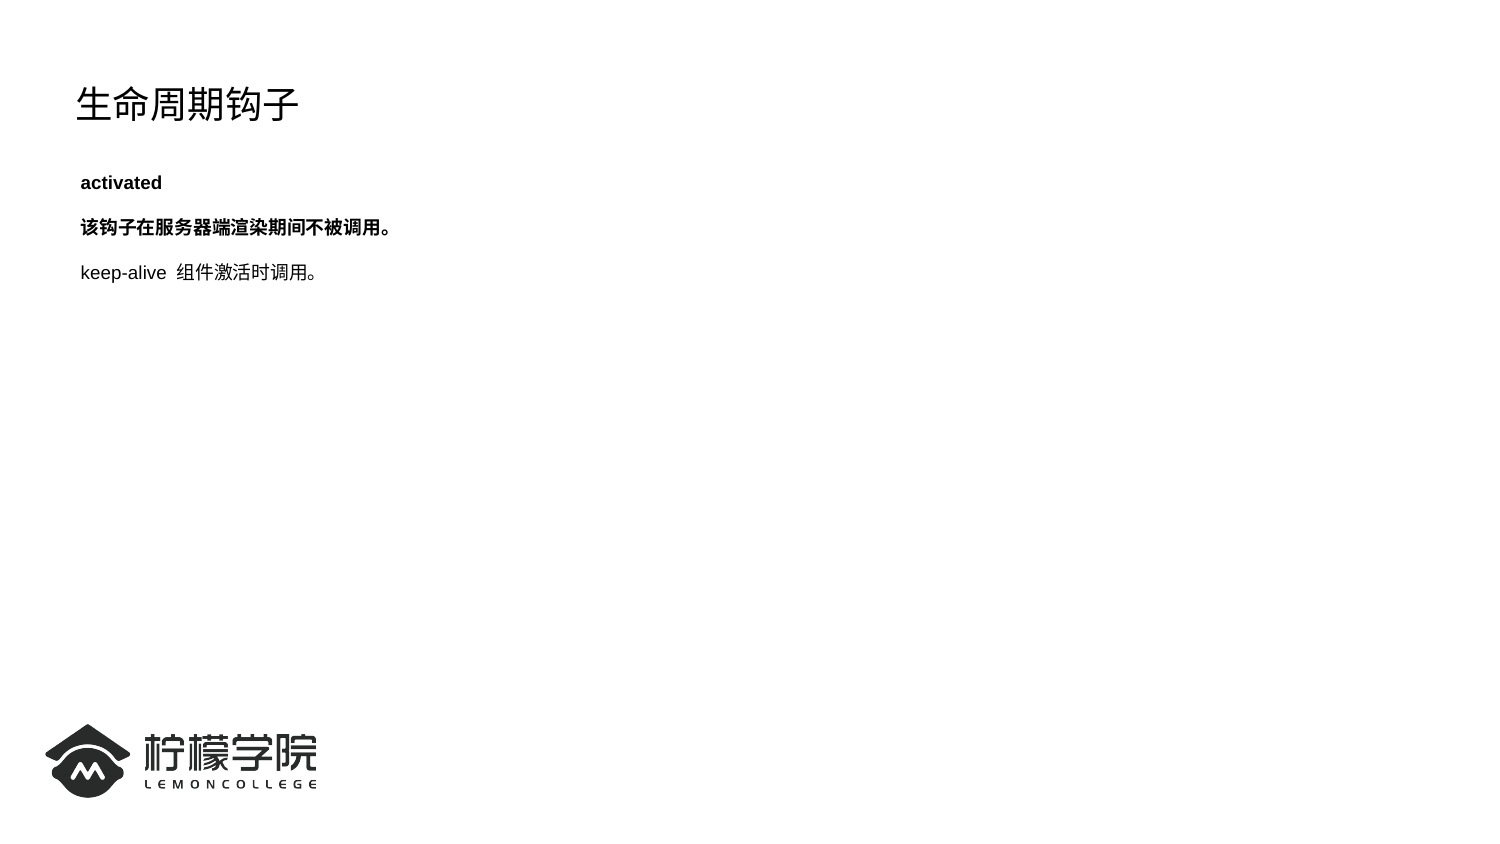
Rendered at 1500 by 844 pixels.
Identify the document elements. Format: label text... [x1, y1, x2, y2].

picture [42, 720, 318, 800]
text_box activated 该钩子在服务器端渲染期间不被调用。 keep-alive 组件激活时调用。 [65, 163, 1354, 314]
title 生命周期钩子 [75, 33, 1425, 175]
